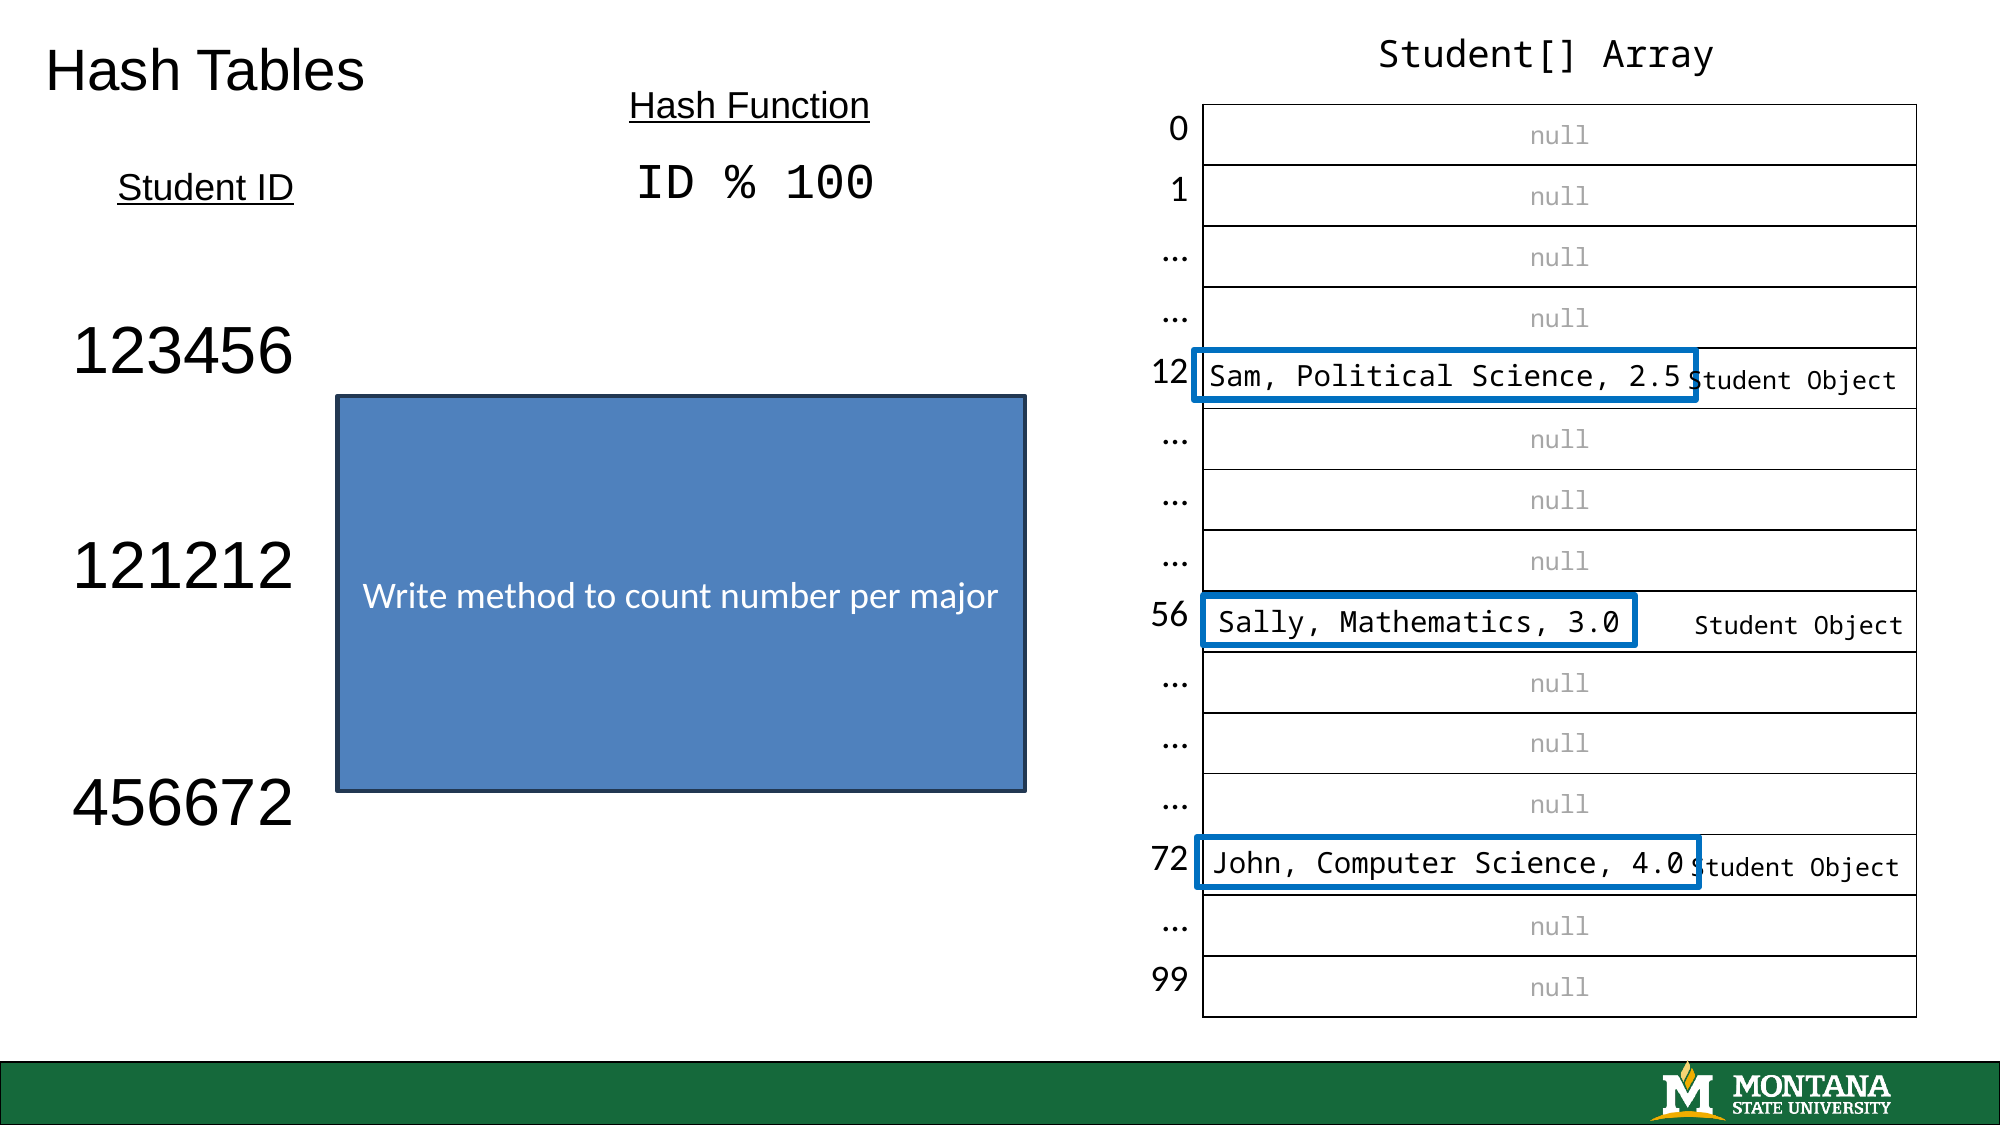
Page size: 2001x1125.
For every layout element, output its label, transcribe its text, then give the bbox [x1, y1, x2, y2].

table_cell null [1204, 957, 1916, 1016]
table_cell null [1204, 409, 1916, 469]
table_cell … [1075, 409, 1202, 469]
table_cell null [1204, 774, 1916, 834]
table_cell null [1204, 653, 1916, 712]
table_cell … [1075, 469, 1202, 530]
table_header 0 [1075, 104, 1202, 165]
table_cell … [1075, 530, 1202, 591]
text_box Hash Tables [30, 24, 381, 110]
table_cell null [1204, 714, 1916, 773]
table_header null [1204, 105, 1916, 164]
text_box 456672 [57, 751, 310, 846]
table_cell … [1075, 774, 1202, 834]
text_box ID % 100 [620, 141, 890, 217]
table_cell null [1204, 227, 1916, 286]
text_box Student Object [1675, 844, 1915, 889]
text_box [0, 1060, 1647, 1125]
table_cell null [1204, 531, 1916, 590]
table_cell … [1075, 287, 1202, 348]
table_cell null [1204, 896, 1916, 955]
table_cell [1204, 349, 1916, 408]
text_box Student[] Array [1362, 22, 1730, 82]
table_cell … [1075, 226, 1202, 287]
table_cell … [1075, 895, 1202, 956]
text_box Student Object [1679, 602, 1919, 647]
table_cell 1 [1075, 165, 1202, 226]
table_cell 99 [1075, 956, 1202, 1017]
table_cell [1204, 592, 1916, 651]
text_box Student Object [1672, 356, 1912, 402]
text_box 121212 [57, 514, 310, 610]
text_box Sally, Mathematics, 3.0 [1202, 595, 1635, 646]
text_box John, Computer Science, 4.0 [1196, 837, 1699, 887]
table_cell … [1075, 652, 1202, 713]
table_cell null [1204, 166, 1916, 225]
table_cell 56 [1075, 591, 1202, 652]
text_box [1892, 1060, 2000, 1125]
text_box Write method to count number per major [335, 394, 1027, 793]
table_cell 72 [1075, 834, 1202, 895]
table_cell [1204, 835, 1916, 894]
table_cell null [1204, 470, 1916, 529]
table_cell 12 [1075, 348, 1202, 409]
picture [1649, 1060, 1892, 1122]
table_cell … [1075, 713, 1202, 774]
table_cell null [1204, 288, 1916, 347]
text_box 123456 [57, 299, 310, 395]
text_box Sam, Political Science, 2.5 [1193, 349, 1696, 400]
text_box Student ID [102, 155, 310, 216]
text_box Hash Function [614, 74, 886, 134]
